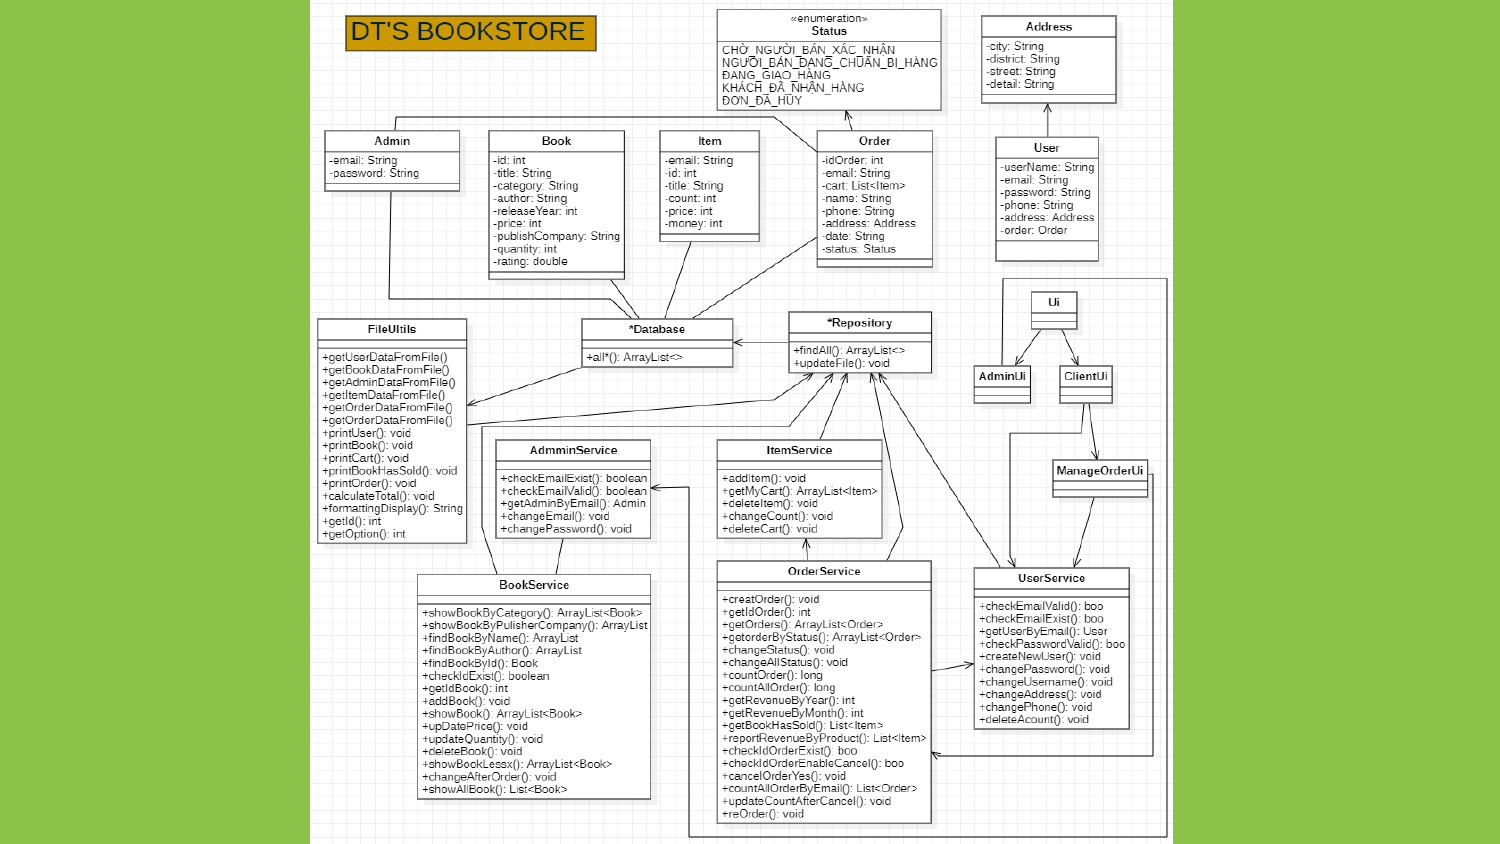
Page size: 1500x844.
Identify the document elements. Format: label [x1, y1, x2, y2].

picture [309, 0, 1173, 844]
